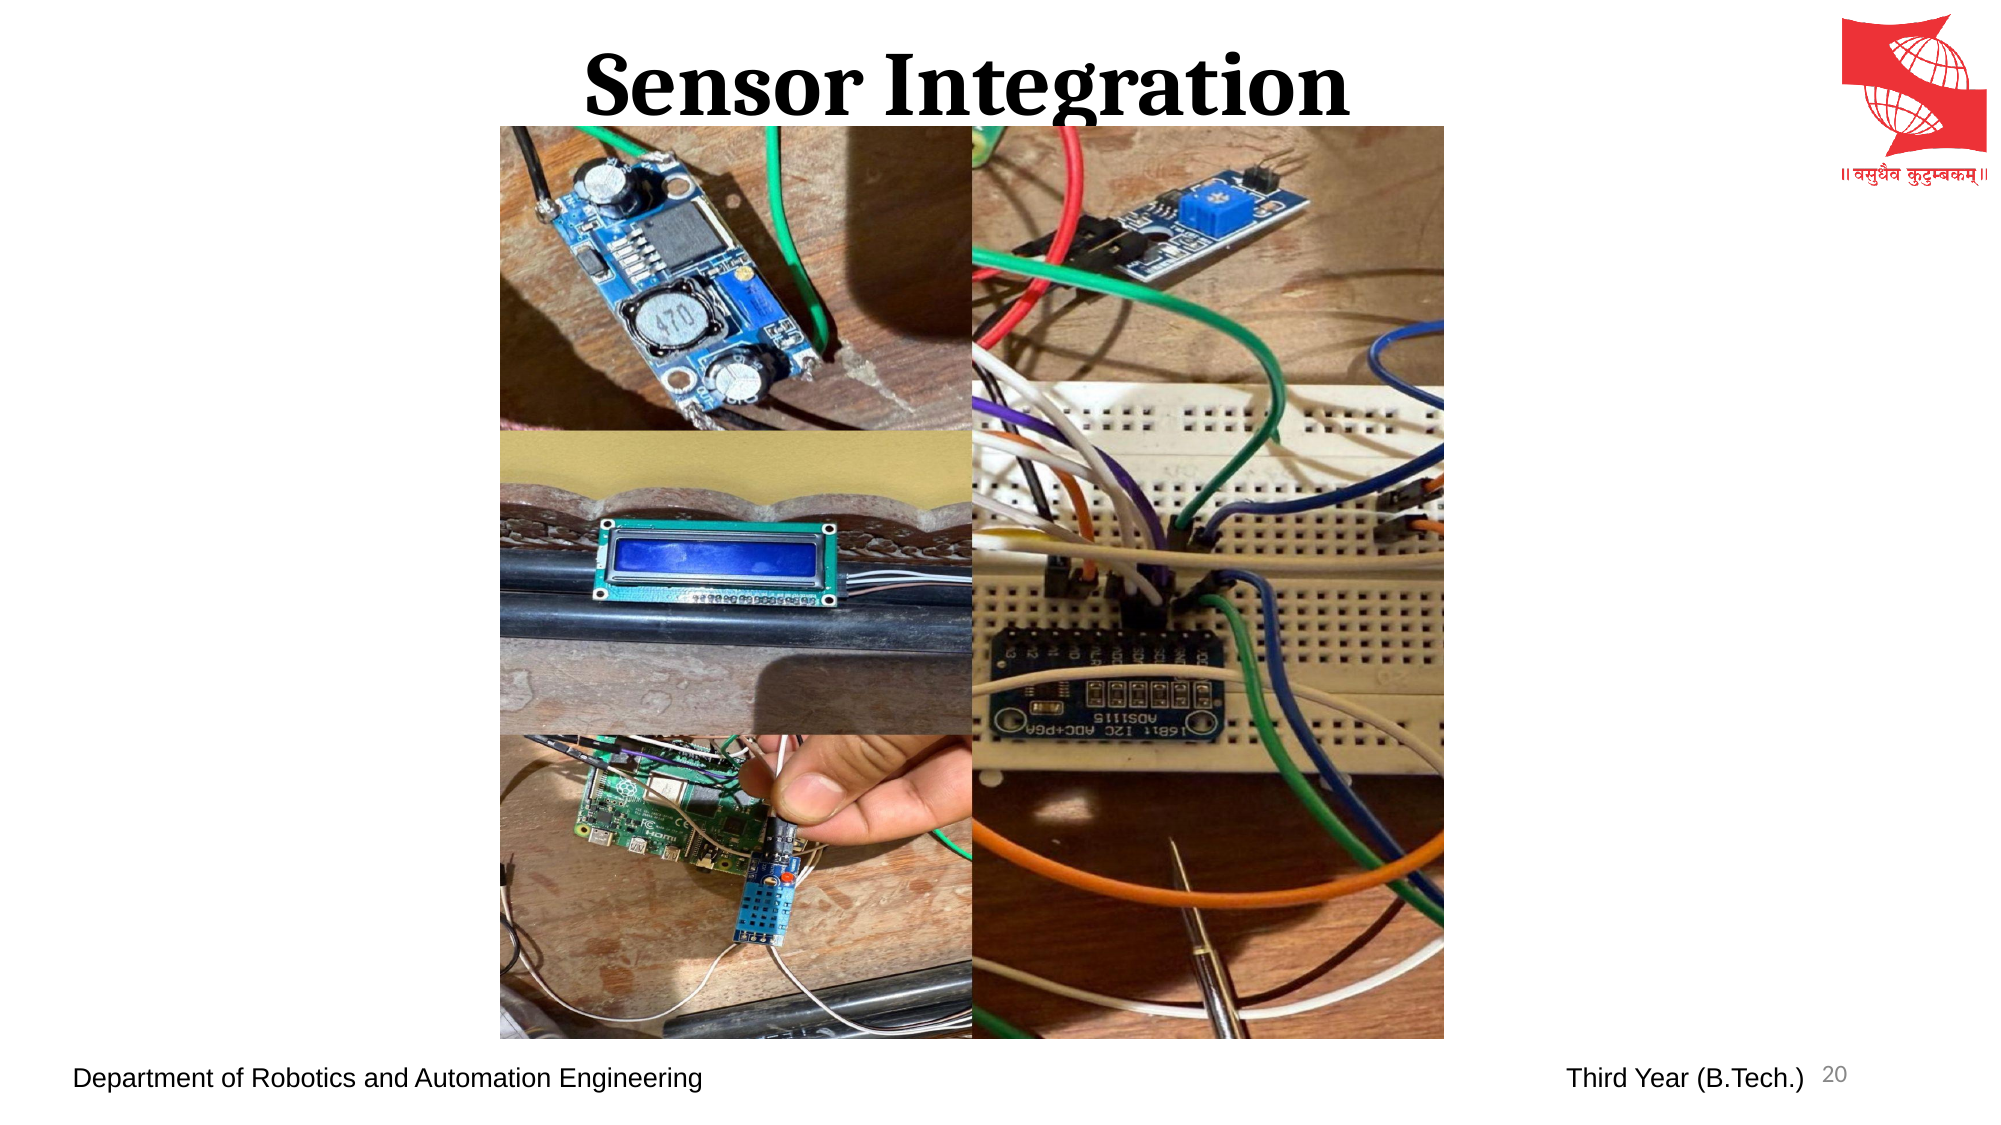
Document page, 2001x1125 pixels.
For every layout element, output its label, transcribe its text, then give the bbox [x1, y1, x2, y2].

text_box Department of Robotics and Automation Engineering Third Year (B.Tech.) [57, 1041, 1920, 1109]
picture [1841, 14, 1987, 187]
title Sensor Integration [125, 14, 1814, 127]
picture [500, 125, 1445, 1039]
